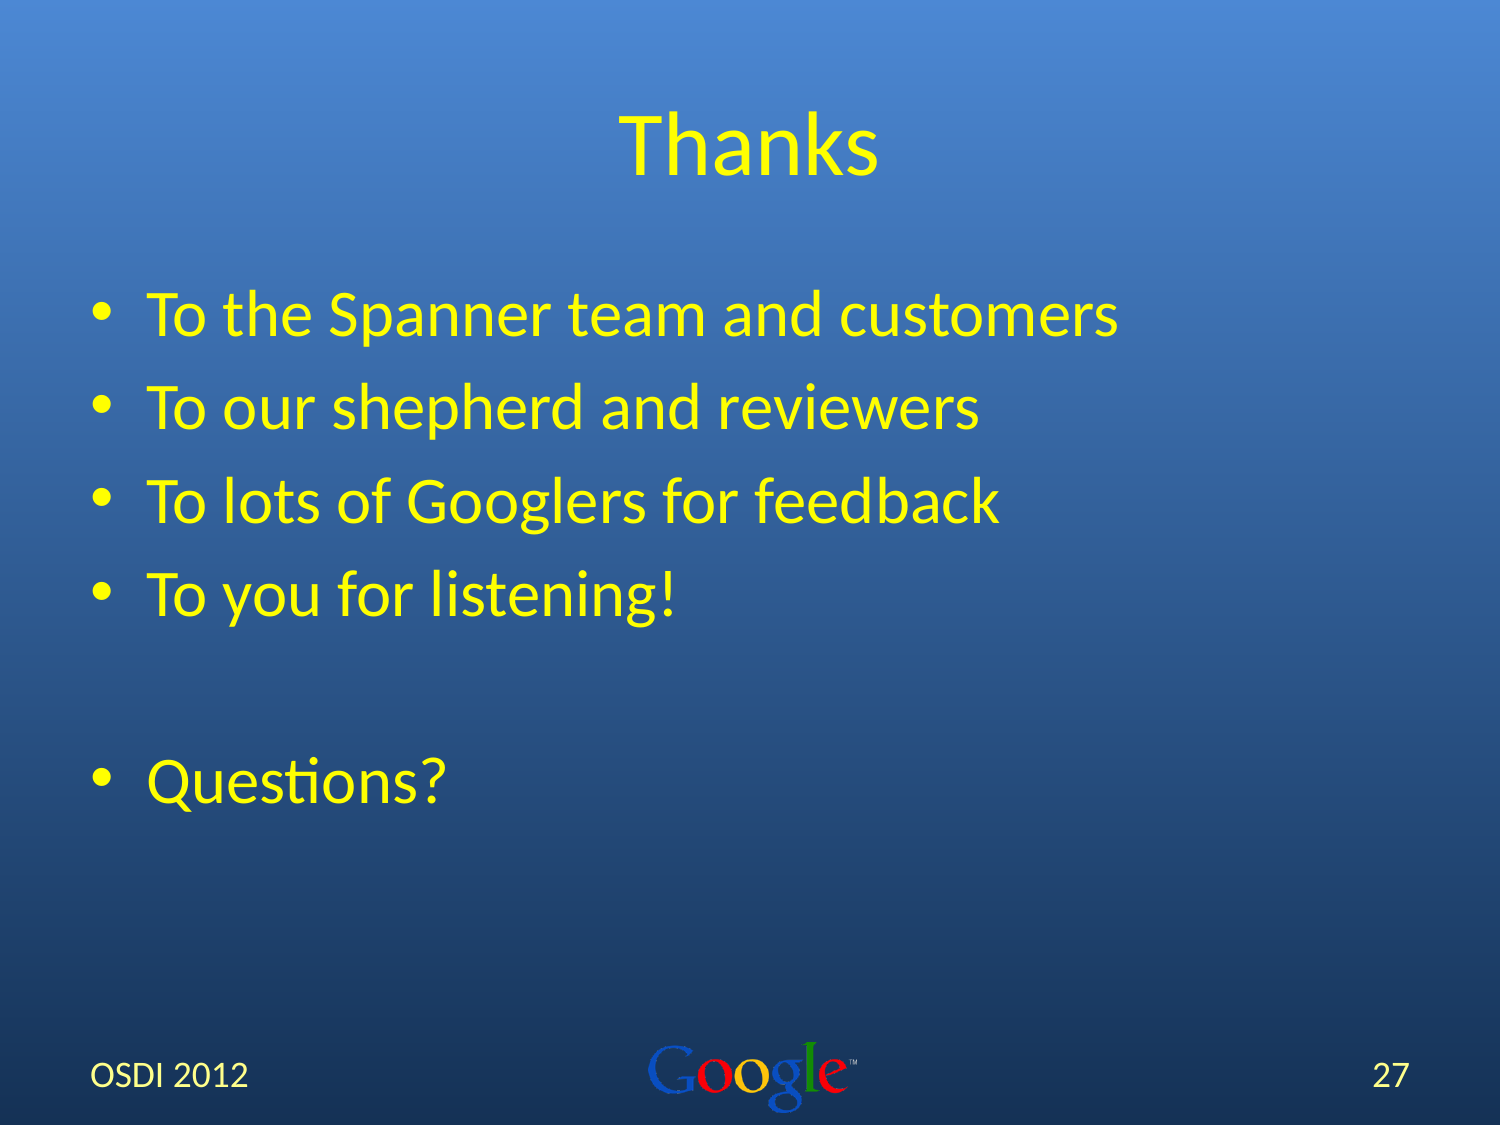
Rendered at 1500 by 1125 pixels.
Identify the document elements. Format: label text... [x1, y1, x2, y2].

list To the Spanner team and customers To our shepherd and reviewers To lots of Googlers for feedback To you for listening! Questions? [75, 262, 1425, 1005]
picture [648, 1042, 857, 1113]
slide_number OSDI 2012 [75, 1042, 425, 1103]
slide_number 27 [1074, 1042, 1425, 1103]
title Thanks [75, 45, 1425, 233]
